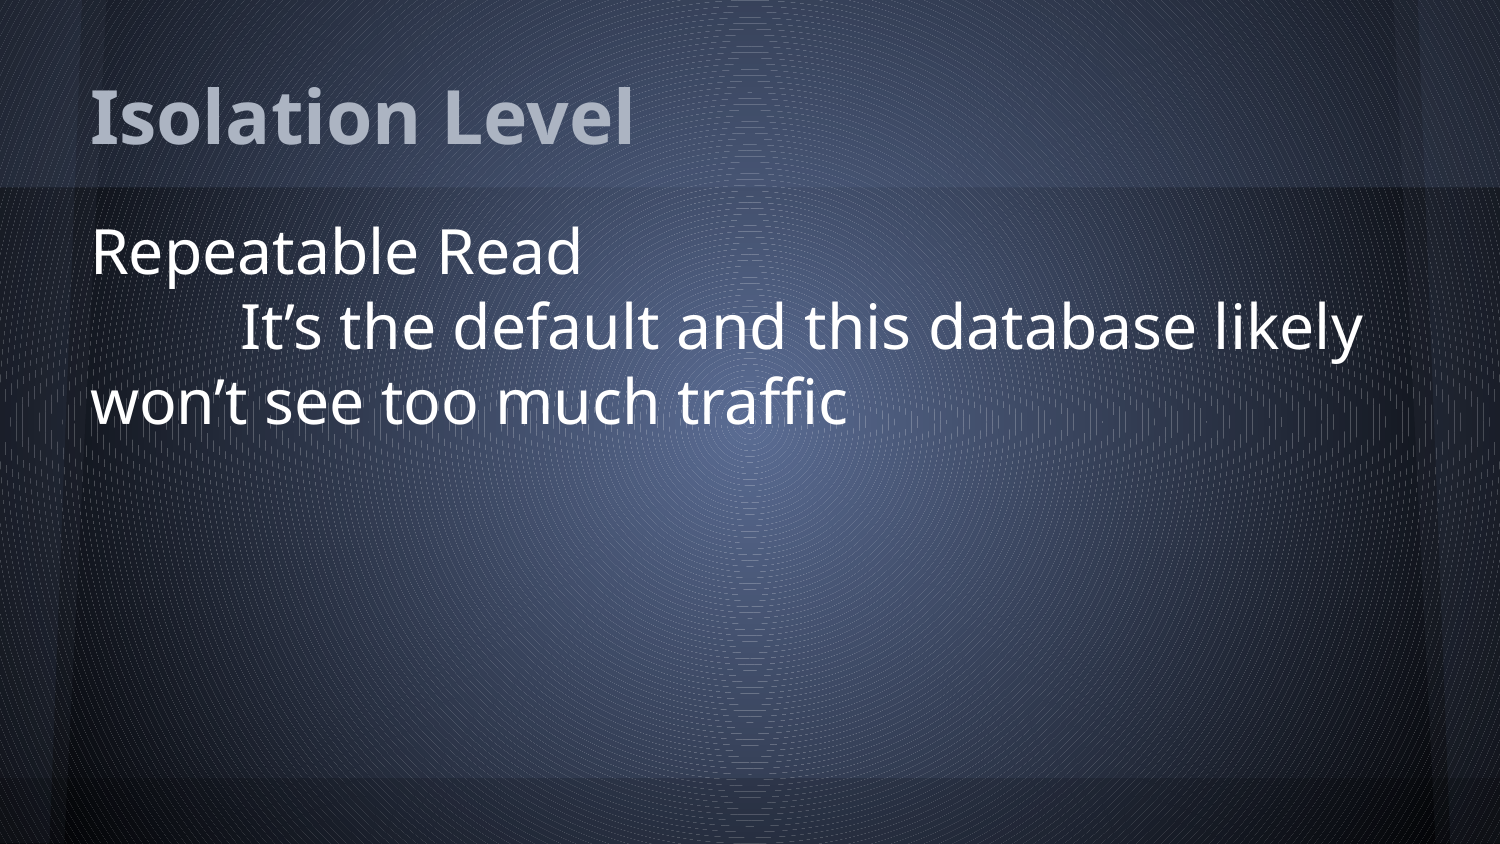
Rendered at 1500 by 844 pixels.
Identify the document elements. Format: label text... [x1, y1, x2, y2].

list Repeatable Read It’s the default and this database likely won’t see too much traffic [75, 196, 1425, 808]
title Isolation Level [75, 33, 1425, 175]
